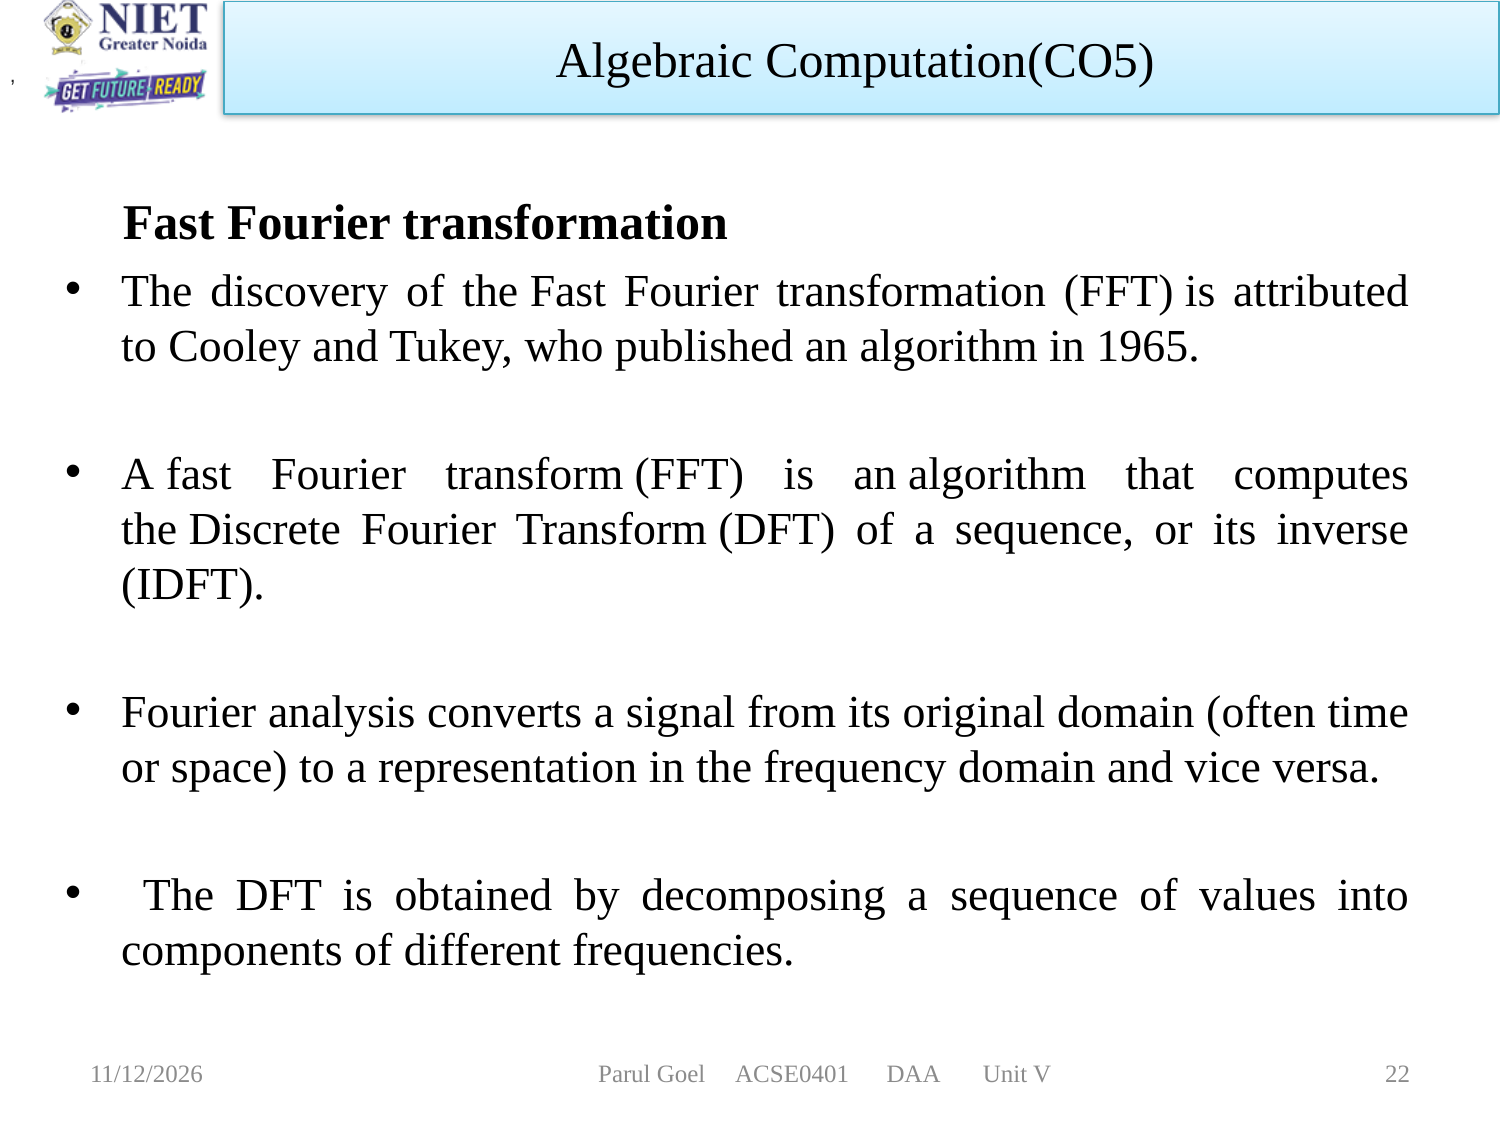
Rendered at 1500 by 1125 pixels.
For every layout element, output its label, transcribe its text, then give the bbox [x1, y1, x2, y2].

slide_number 22 [1238, 1042, 1425, 1103]
picture [5, 0, 244, 123]
text_box Algebraic Computation(CO5) [248, 1, 1500, 115]
footer Parul Goel ACSE0401 DAA Unit V [412, 1042, 1238, 1103]
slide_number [75, 1042, 412, 1103]
list Fast Fourier transformation The discovery of the Fast Fourier transformation (FFT) is attributed to Cooley and Tukey, who published an algorithm in 1965. A fast Fourier transform (FFT) is an algorithm that computes the Discrete Fourier Transform (DFT) of a sequence, or its inverse (IDFT). Fourier analysis converts a signal from its original domain (often time or space) to a representation in the frequency domain and vice versa. The DFT is obtained by decomposing a sequence of values into components of different frequencies. [50, 173, 1425, 1035]
